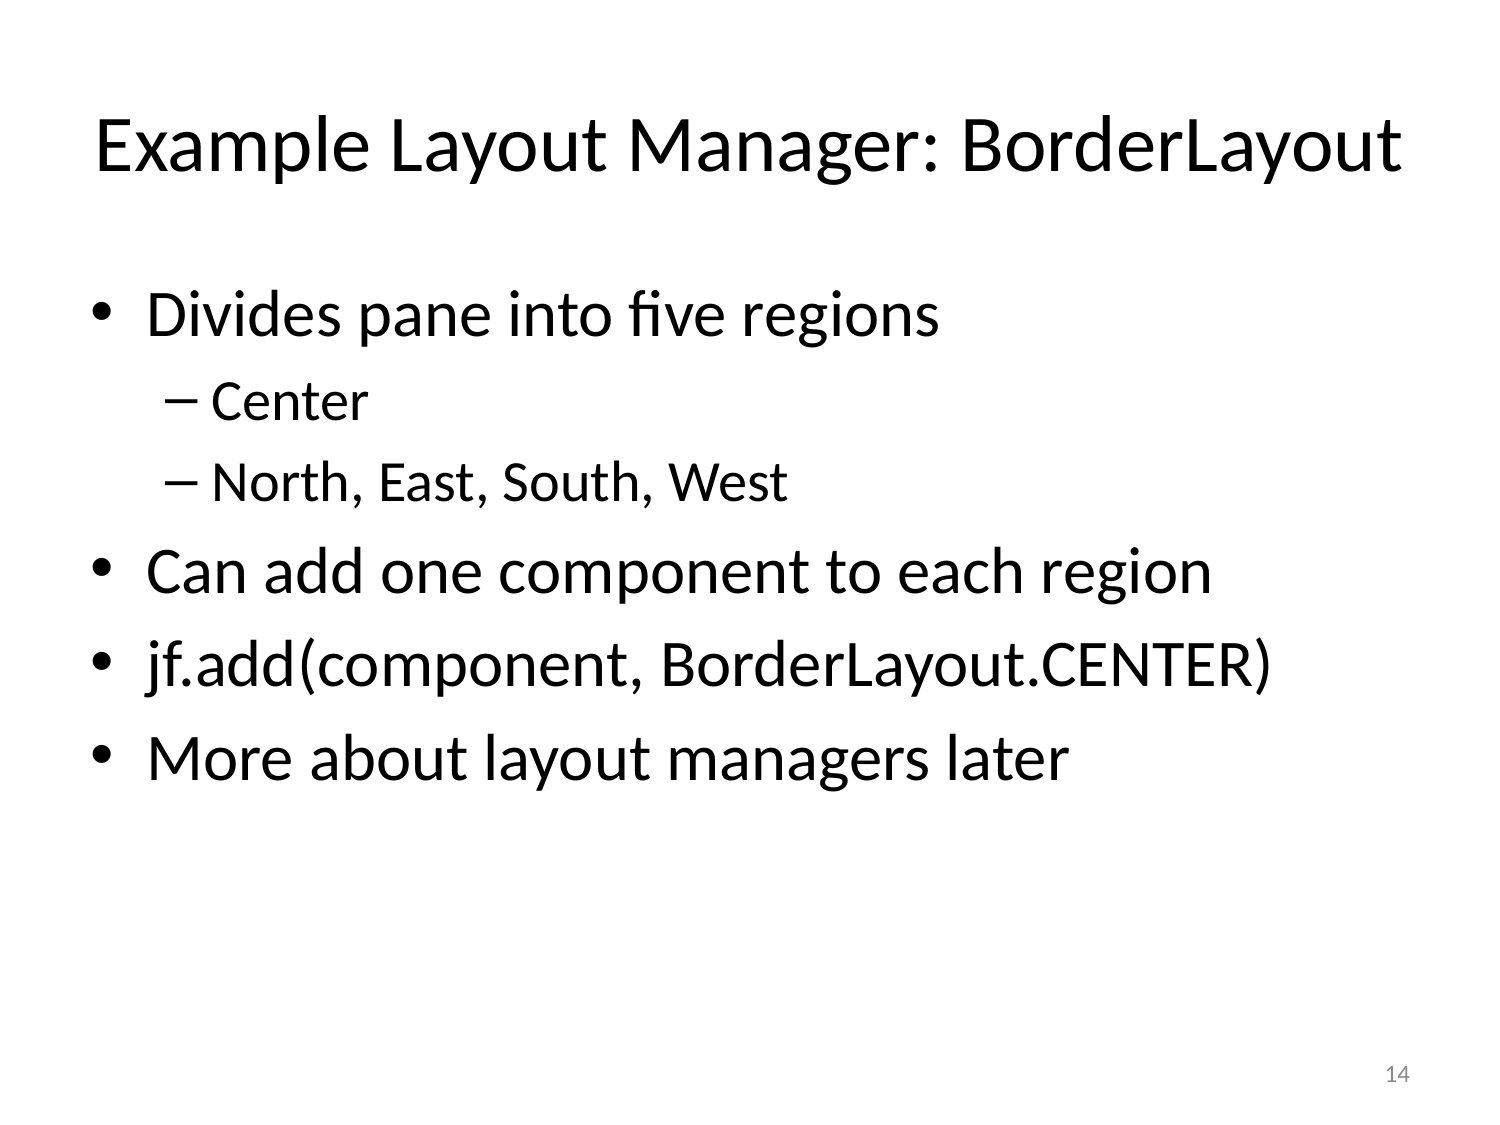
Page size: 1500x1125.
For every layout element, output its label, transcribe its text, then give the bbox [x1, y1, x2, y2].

list Divides pane into five regions Center North, East, South, West Can add one component to each region jf.add(component, BorderLayout.CENTER) More about layout managers later [75, 262, 1425, 1005]
slide_number 14 [1074, 1042, 1425, 1103]
title Example Layout Manager: BorderLayout [75, 45, 1425, 233]
